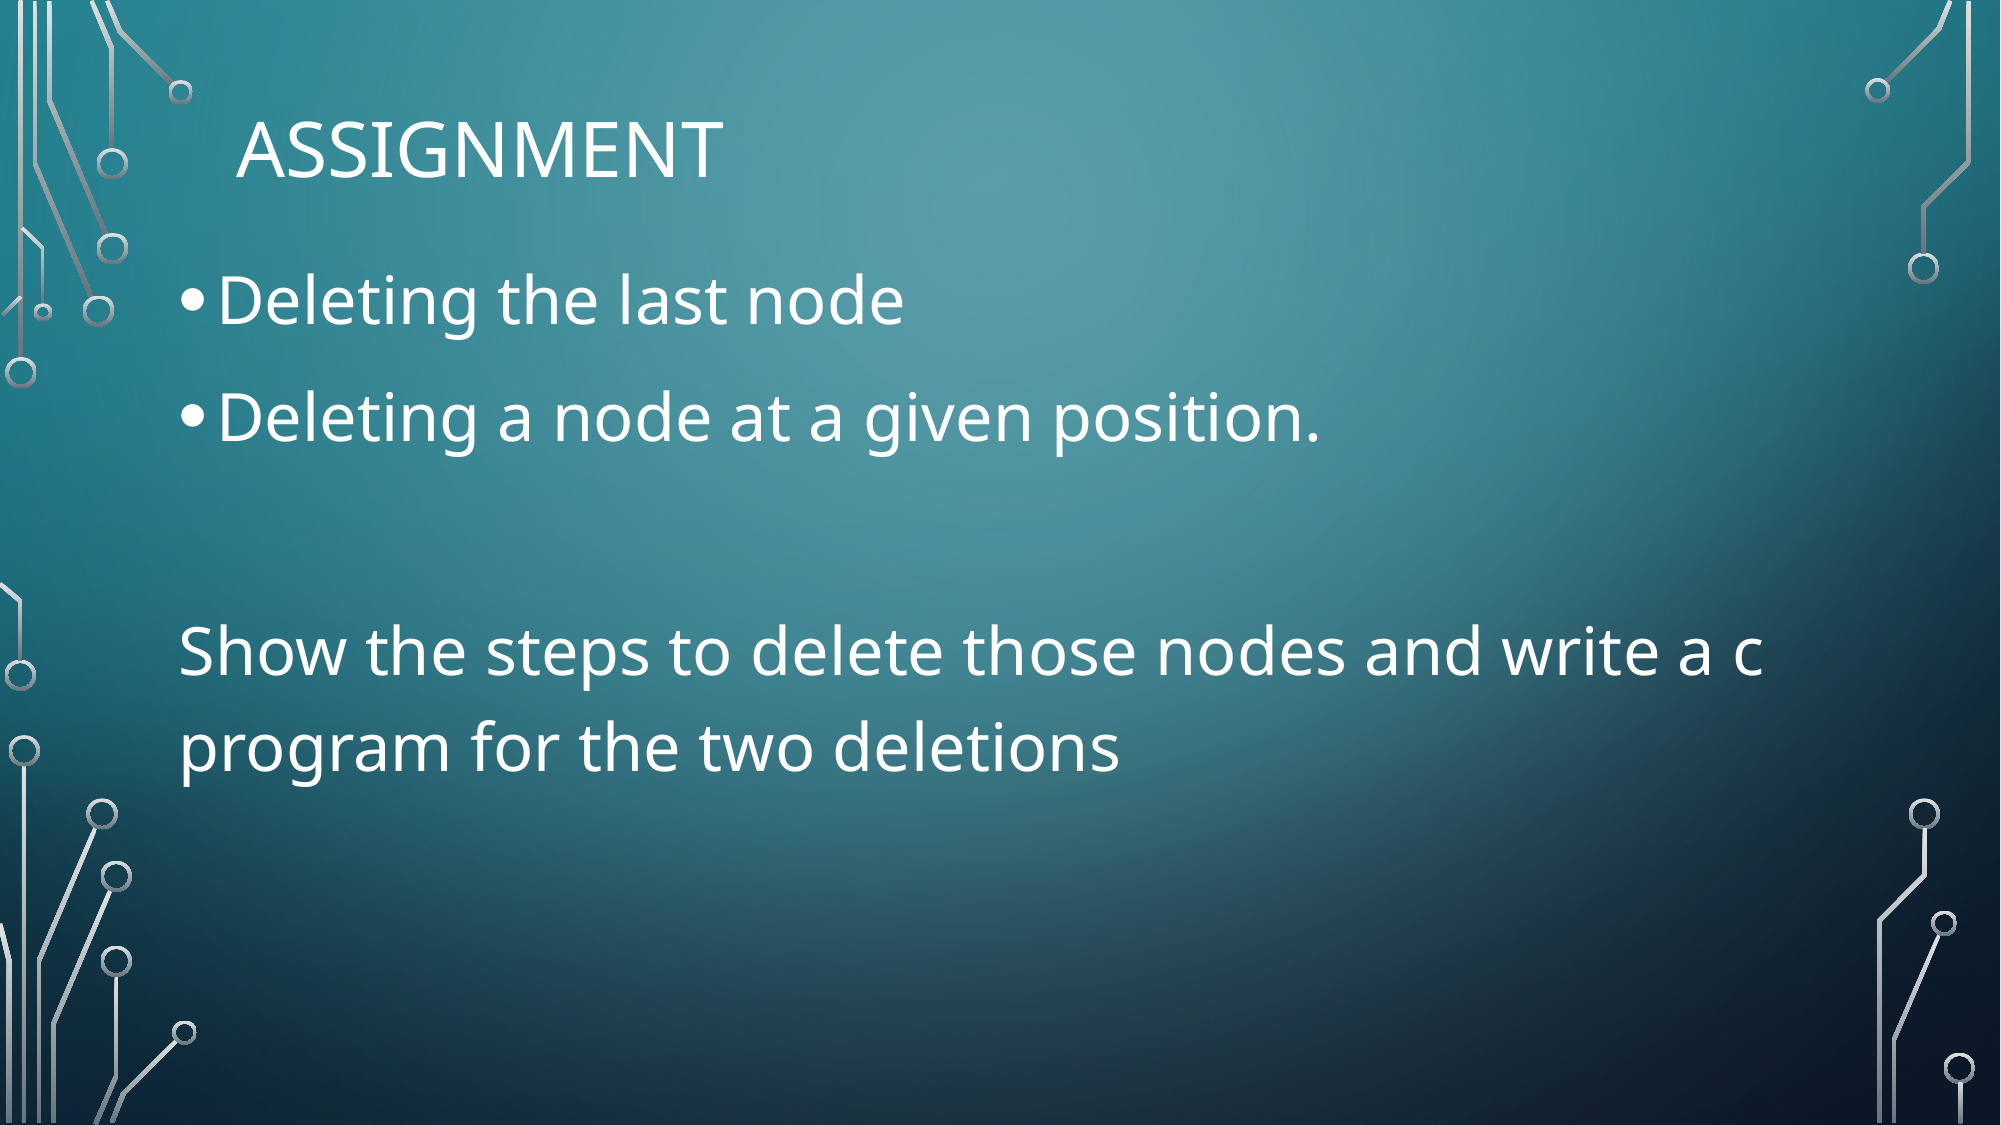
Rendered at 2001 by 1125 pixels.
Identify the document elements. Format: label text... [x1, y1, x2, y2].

title ASSIGNMENT [221, 102, 2000, 202]
list Deleting the last node Deleting a node at a given position. Show the steps to delete those nodes and write a c program for the two deletions [163, 234, 1820, 835]
